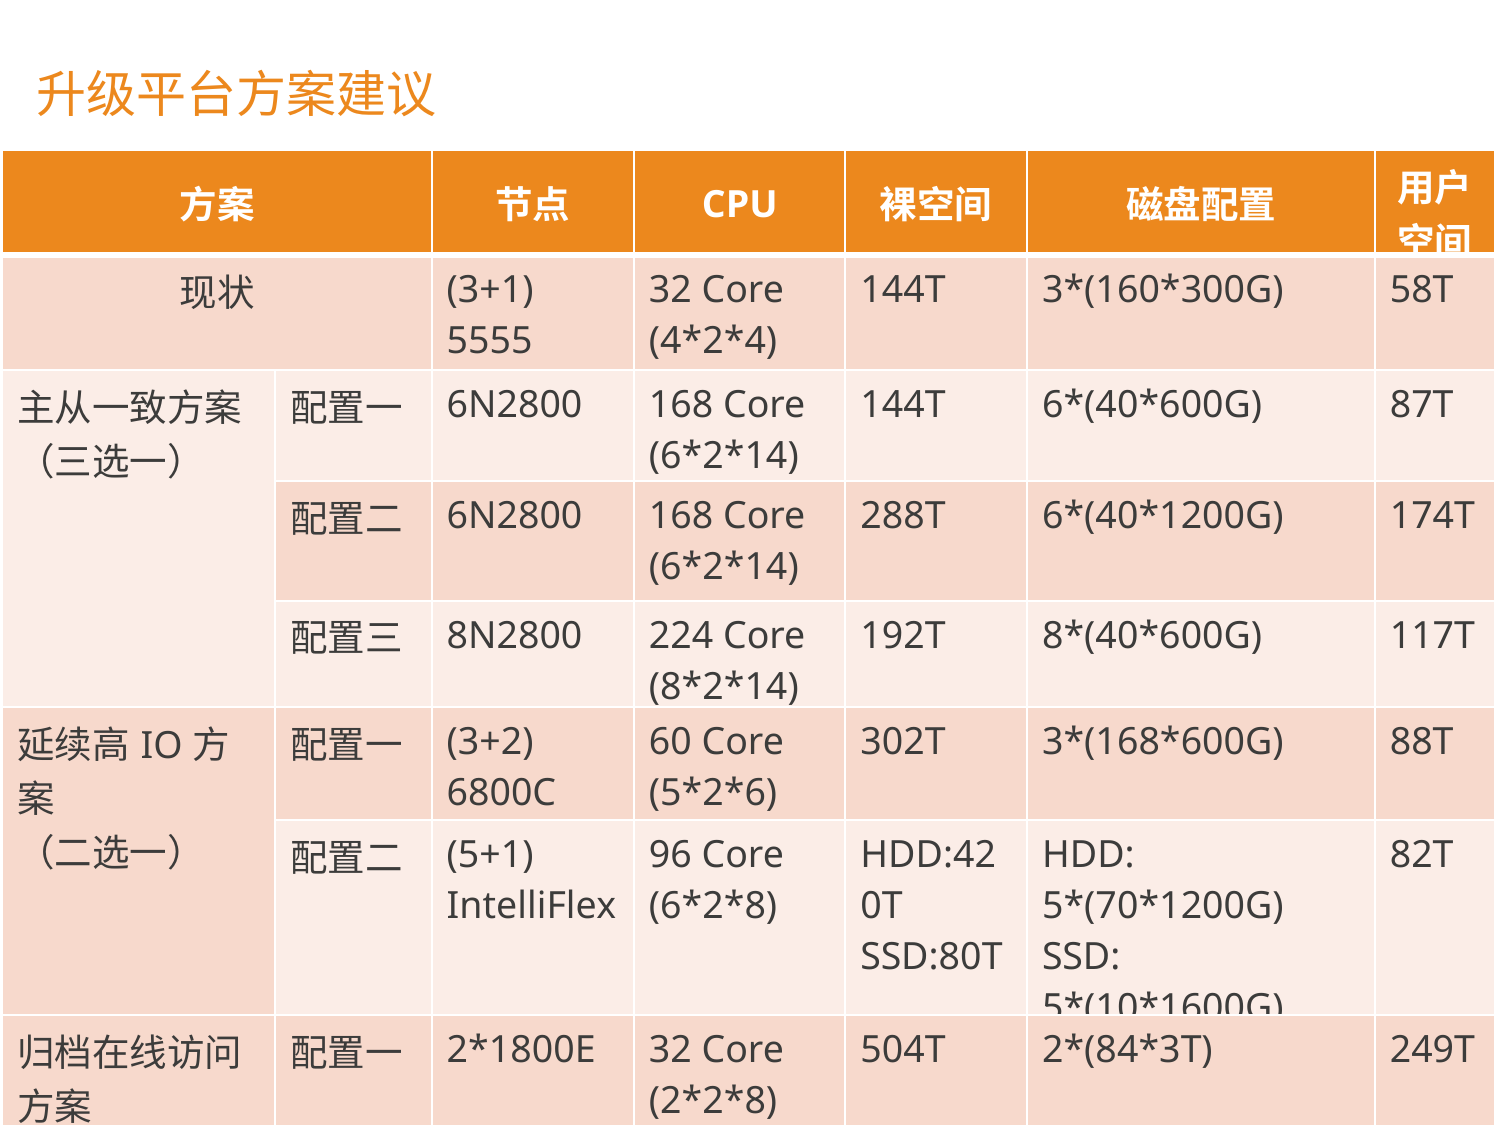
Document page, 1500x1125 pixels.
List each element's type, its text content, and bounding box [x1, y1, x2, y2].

table_cell 58T [1376, 258, 1494, 369]
table_cell 3*(160*300G) [1028, 258, 1374, 369]
table_cell 249T [1376, 1016, 1494, 1125]
table_cell 224 Core (8*2*14) [635, 602, 844, 706]
table_cell 8*(40*600G) [1028, 602, 1374, 706]
table_cell 2*1800E [433, 1016, 633, 1125]
table_cell 117T [1376, 602, 1494, 706]
table_cell 60 Core (5*2*6) [635, 708, 844, 819]
table_header 用户空间 [1376, 151, 1494, 252]
table_cell 32 Core (4*2*4) [635, 258, 844, 369]
table_cell 2*(84*3T) [1028, 1016, 1374, 1125]
table_cell 82T [1376, 821, 1494, 1014]
table_cell 8N2800 [433, 602, 633, 706]
table_cell 88T [1376, 708, 1494, 819]
table_header 磁盘配置 [1028, 151, 1374, 252]
table_cell 配置一 [276, 371, 431, 480]
table_cell HDD: 5*(70*1200G) SSD: 5*(10*1600G) [1028, 821, 1374, 1014]
table_cell 配置二 [276, 482, 431, 600]
table_cell 配置三 [276, 602, 431, 706]
table_cell 延续高IO方案 （二选一） [3, 708, 274, 1014]
table_cell 6N2800 [433, 482, 633, 600]
table_cell 配置二 [276, 821, 431, 1014]
table_header 方案 [3, 151, 431, 252]
table_cell 配置一 [276, 1016, 431, 1125]
table_cell 现状 [3, 258, 431, 369]
table_cell HDD:420T SSD:80T [846, 821, 1026, 1014]
table_cell 6*(40*600G) [1028, 371, 1374, 480]
table_cell 168 Core (6*2*14) [635, 482, 844, 600]
table_cell 32 Core (2*2*8) [635, 1016, 844, 1125]
table_cell 6N2800 [433, 371, 633, 480]
table_cell 144T [846, 258, 1026, 369]
table_cell 288T [846, 482, 1026, 600]
table_cell (3+1) 5555 [433, 258, 633, 369]
table_cell 504T [846, 1016, 1026, 1125]
table_cell 96 Core (6*2*8) [635, 821, 844, 1014]
table_cell 168 Core (6*2*14) [635, 371, 844, 480]
table_cell 192T [846, 602, 1026, 706]
table_cell 配置一 [276, 708, 431, 819]
table_cell 302T [846, 708, 1026, 819]
title 升级平台方案建议 [36, 53, 1387, 124]
table_cell 归档在线访问方案 [3, 1016, 274, 1125]
table_cell (5+1) IntelliFlex [433, 821, 633, 1014]
table_cell 144T [846, 371, 1026, 480]
table_cell 3*(168*600G) [1028, 708, 1374, 819]
table_cell 主从一致方案 （三选一） [3, 371, 274, 706]
table_cell 174T [1376, 482, 1494, 600]
table_header CPU [635, 151, 844, 252]
table_cell (3+2) 6800C [433, 708, 633, 819]
table_header 节点 [433, 151, 633, 252]
table_header 裸空间 [846, 151, 1026, 252]
table_cell 6*(40*1200G) [1028, 482, 1374, 600]
table_cell 87T [1376, 371, 1494, 480]
